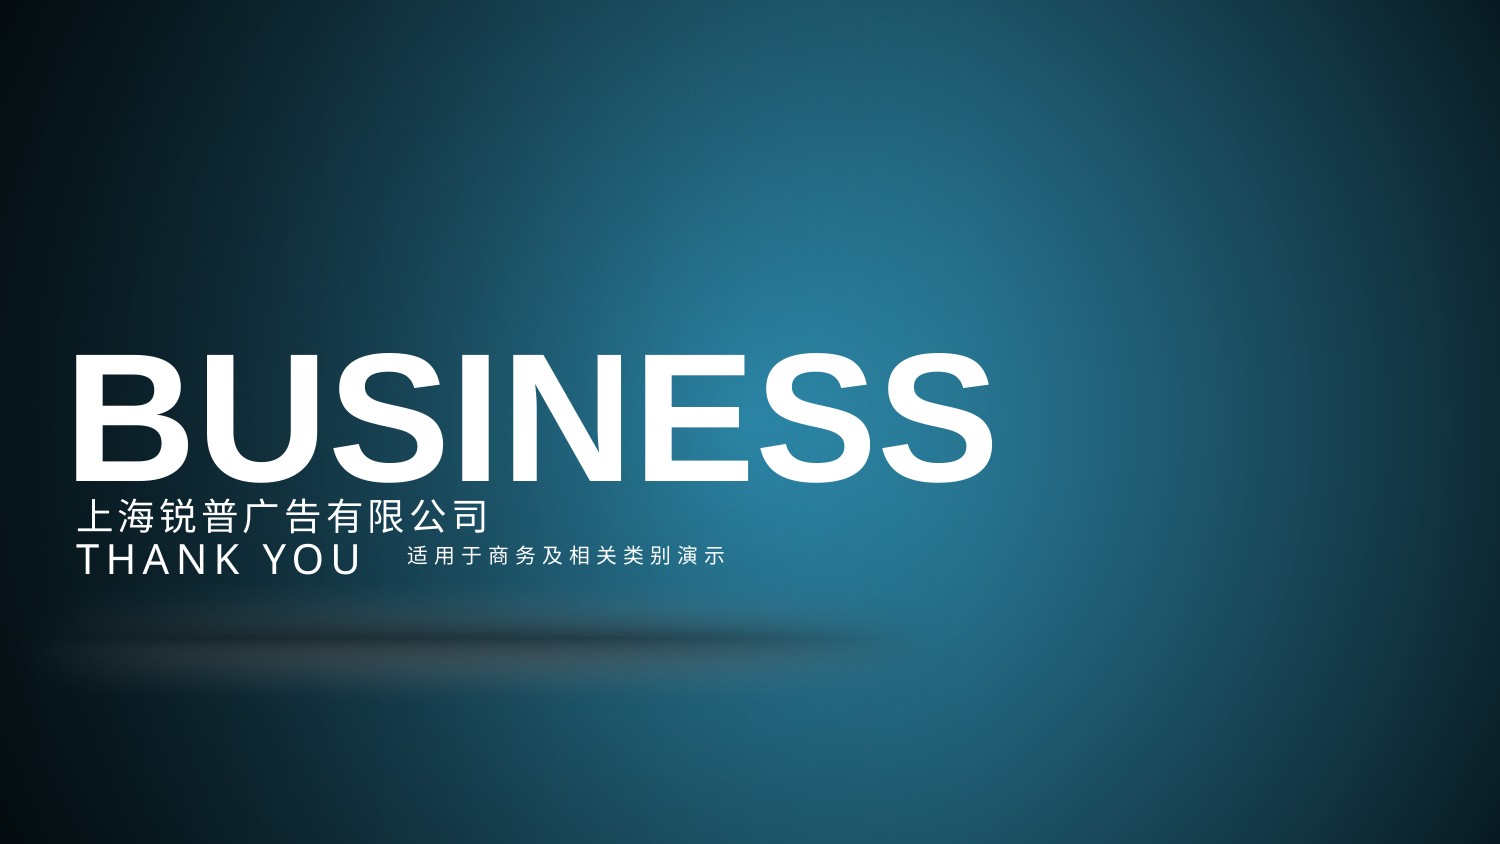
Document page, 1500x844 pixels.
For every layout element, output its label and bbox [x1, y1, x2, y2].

text_box [57, 485, 747, 591]
picture [0, 0, 1500, 844]
